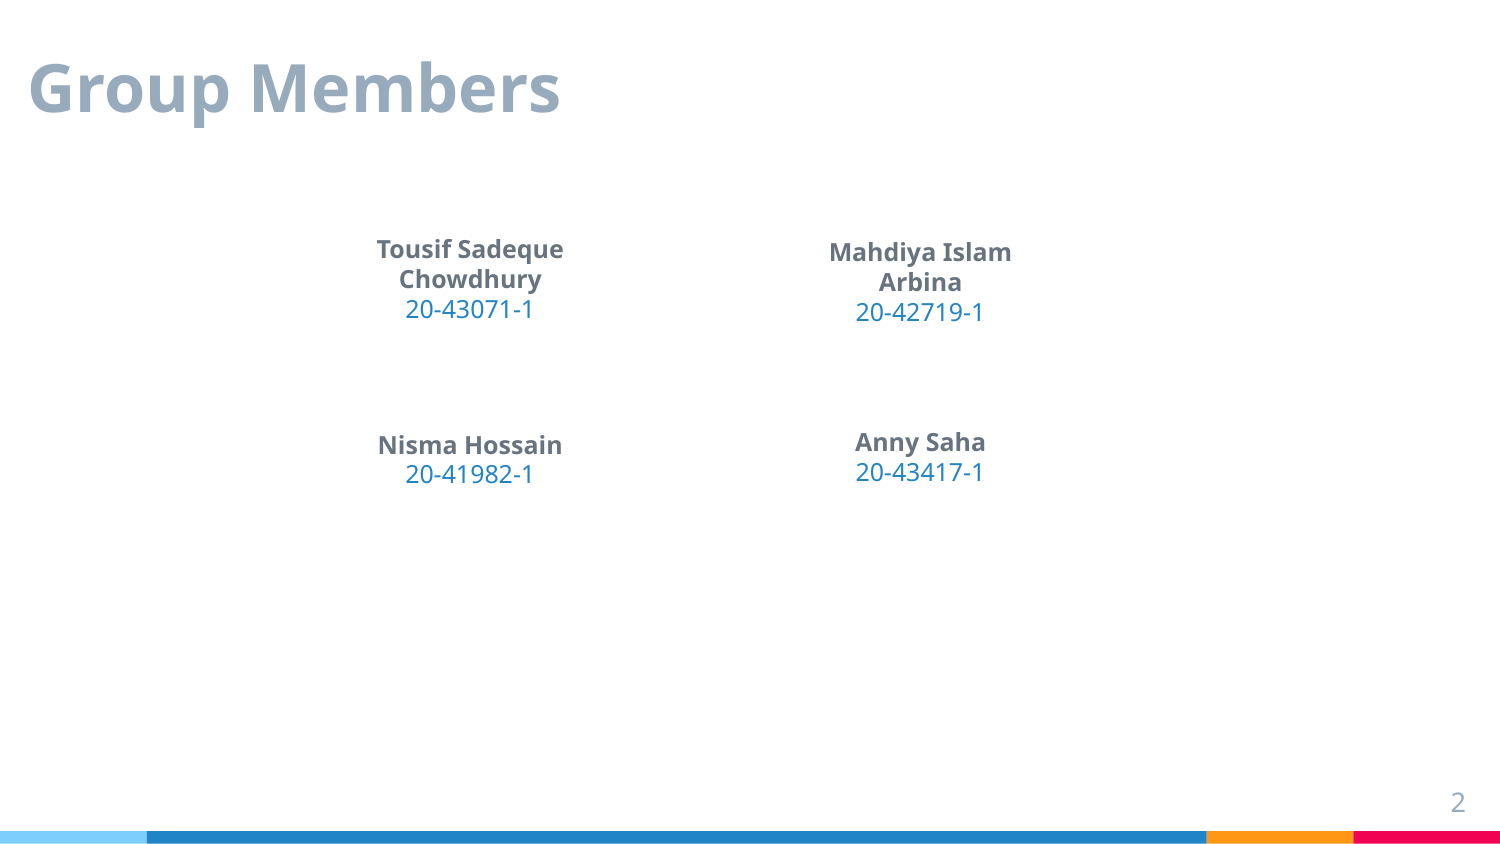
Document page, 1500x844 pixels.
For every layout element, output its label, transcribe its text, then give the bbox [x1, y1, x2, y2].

text_box Anny Saha 20-43417-1 [798, 426, 1043, 547]
slide_number 2 [1391, 770, 1482, 822]
text_box Tousif Sadeque Chowdhury 20-43071-1 [348, 234, 593, 355]
title Group Members [12, 0, 1073, 141]
text_box Mahdiya Islam Arbina 20-42719-1 [798, 236, 1043, 358]
text_box Nisma Hossain 20-41982-1 [348, 429, 593, 550]
